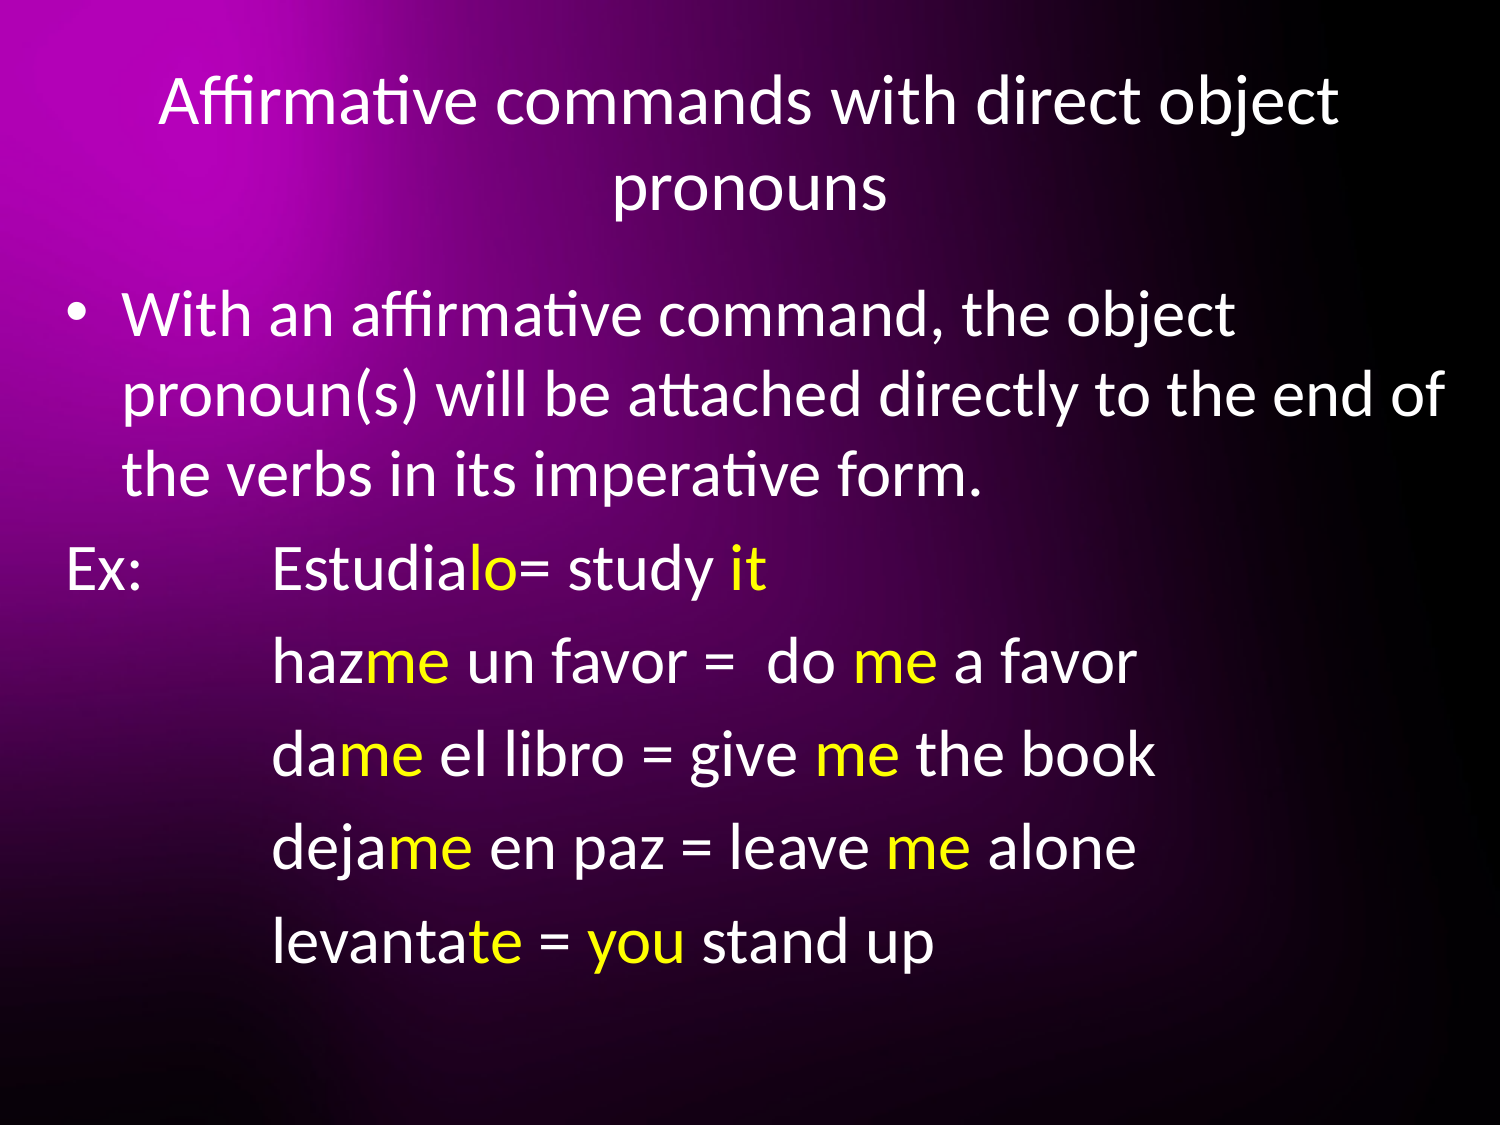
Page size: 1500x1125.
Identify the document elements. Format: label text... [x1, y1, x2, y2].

picture [0, 0, 1500, 1125]
title Affirmative commands with direct object pronouns [75, 45, 1425, 233]
list With an affirmative command, the object pronoun(s) will be attached directly to the end of the verbs in its imperative form. Ex: Estudialo= study it hazme un favor = do me a favor dame el libro = give me the book dejame en paz = leave me alone levantate = you stand up [50, 262, 1500, 1075]
